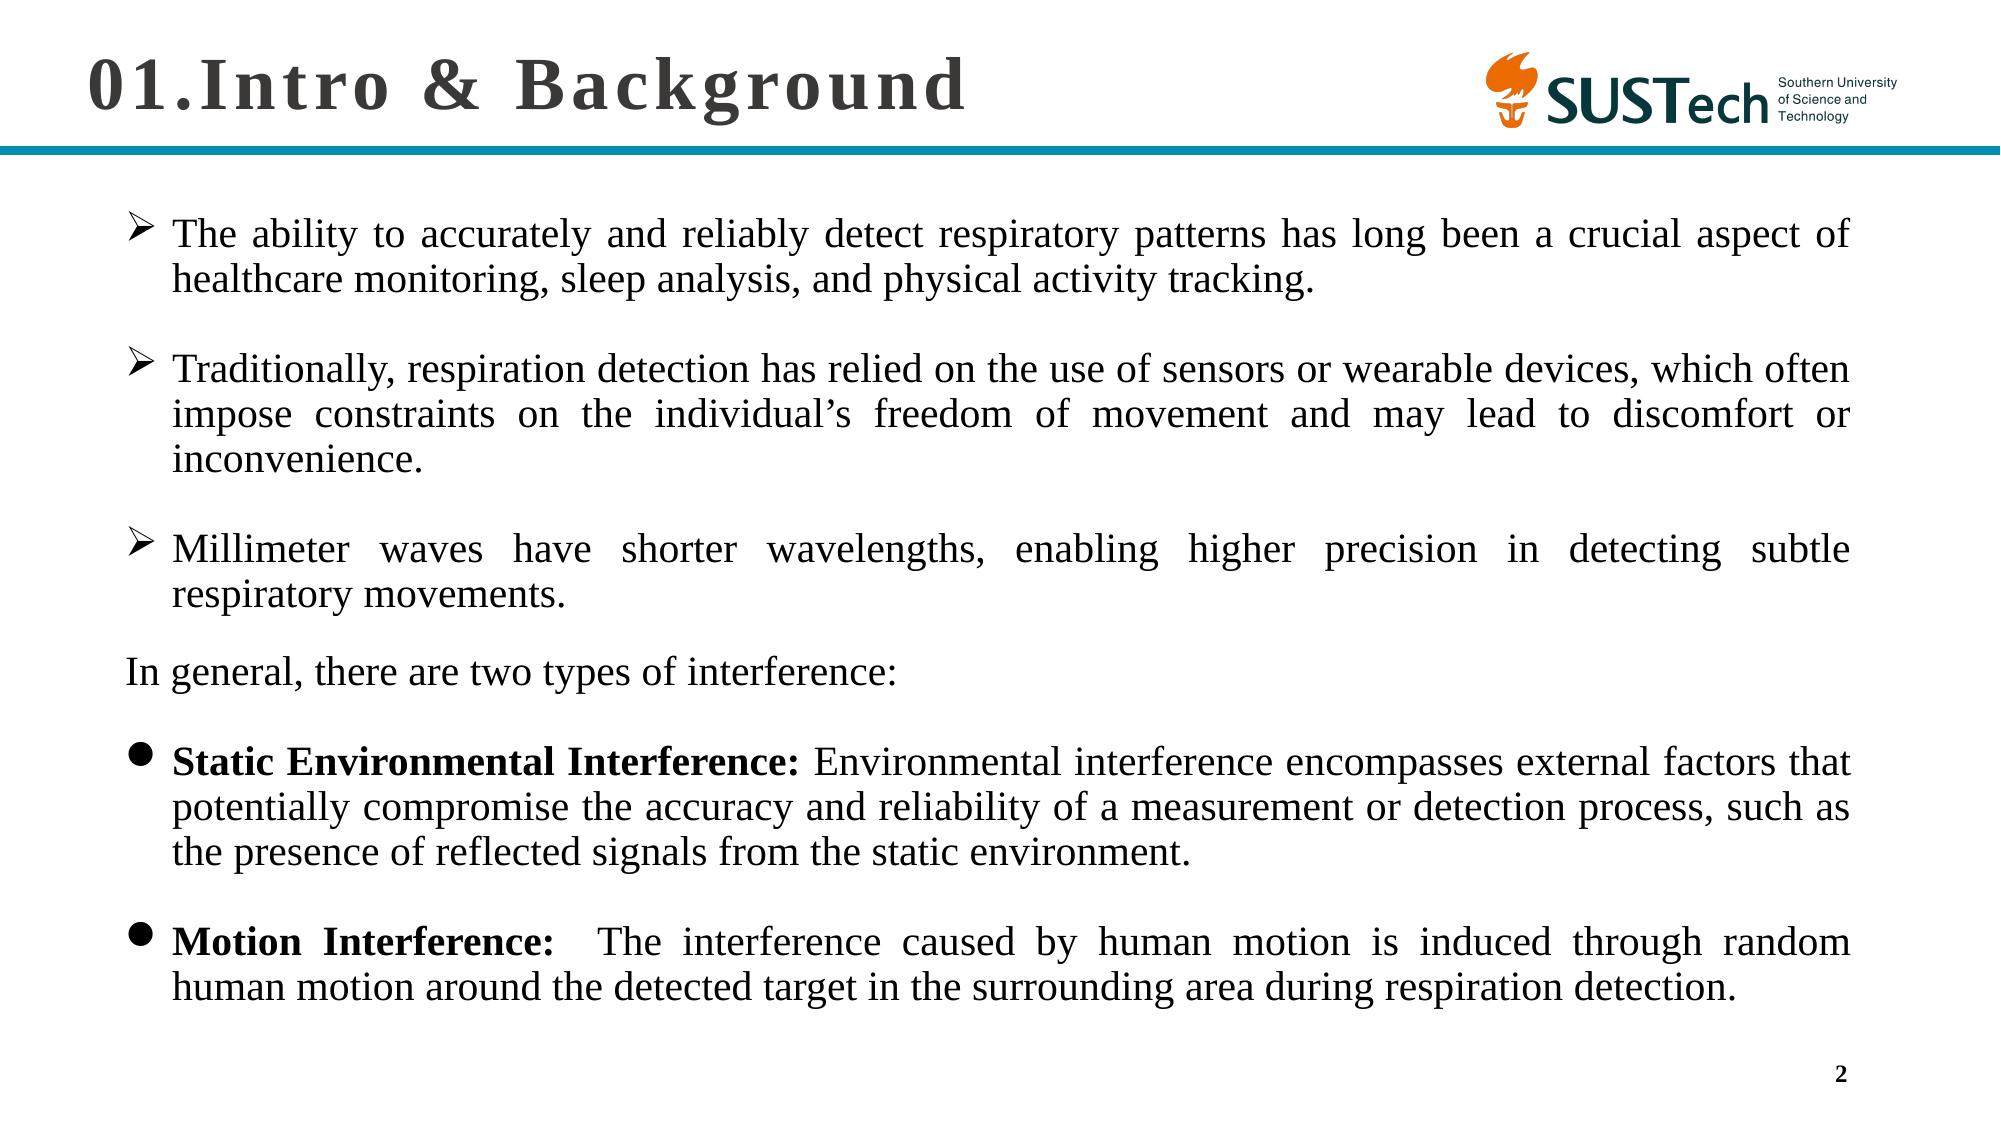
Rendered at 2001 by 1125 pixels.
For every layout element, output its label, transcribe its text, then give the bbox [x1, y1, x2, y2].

slide_number 2 [1412, 1042, 1863, 1103]
text_box The ability to accurately and reliably detect respiratory patterns has long been a crucial aspect of healthcare monitoring, sleep analysis, and physical activity tracking. Traditionally, respiration detection has relied on the use of sensors or wearable devices, which often impose constraints on the individual’s freedom of movement and may lead to discomfort or inconvenience. Millimeter waves have shorter wavelengths, enabling higher precision in detecting subtle respiratory movements. [110, 204, 1868, 642]
text_box In general, there are two types of interference: Static Environmental Interference: Environmental interference encompasses external factors that potentially compromise the accuracy and reliability of a measurement or detection process, such as the presence of reflected signals from the static environment. Motion Interference: The interference caused by human motion is induced through random human motion around the detected target in the surrounding area during respiration detection. [110, 642, 1868, 1017]
picture [1486, 52, 1897, 129]
text_box 01.Intro & Background [72, 27, 982, 132]
